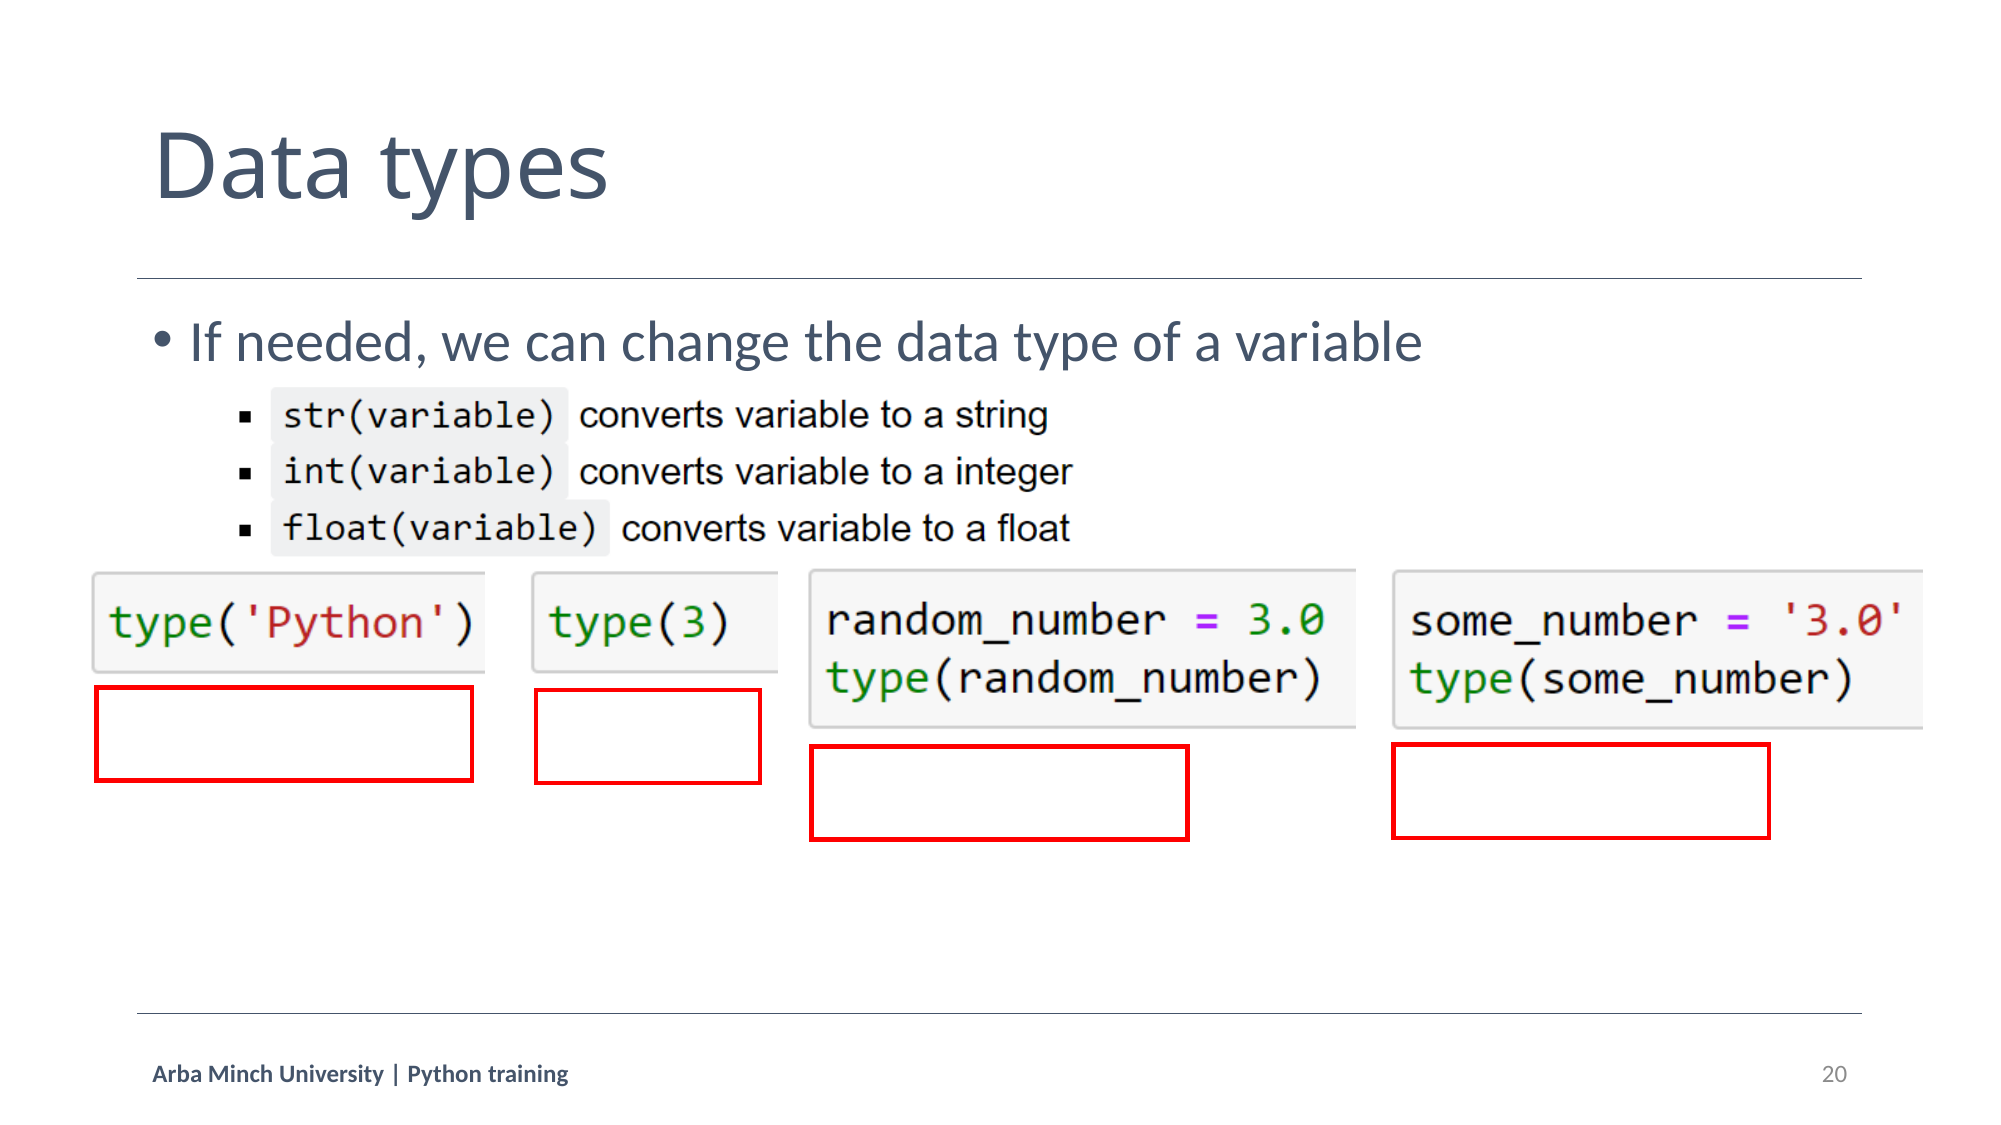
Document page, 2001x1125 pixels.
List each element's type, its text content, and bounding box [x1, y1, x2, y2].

picture [84, 564, 485, 759]
title Data types [137, 59, 1863, 278]
text_box [95, 759, 473, 782]
text_box [1392, 824, 1770, 839]
slide_number 20 [1412, 1042, 1863, 1103]
picture [227, 386, 1356, 817]
text_box [811, 817, 1189, 841]
text_box [535, 771, 761, 784]
footer Arba Minch University | Python training [137, 1042, 1226, 1103]
list If needed, we can change the data type of a variable [137, 303, 1863, 1017]
picture [1383, 562, 1923, 824]
